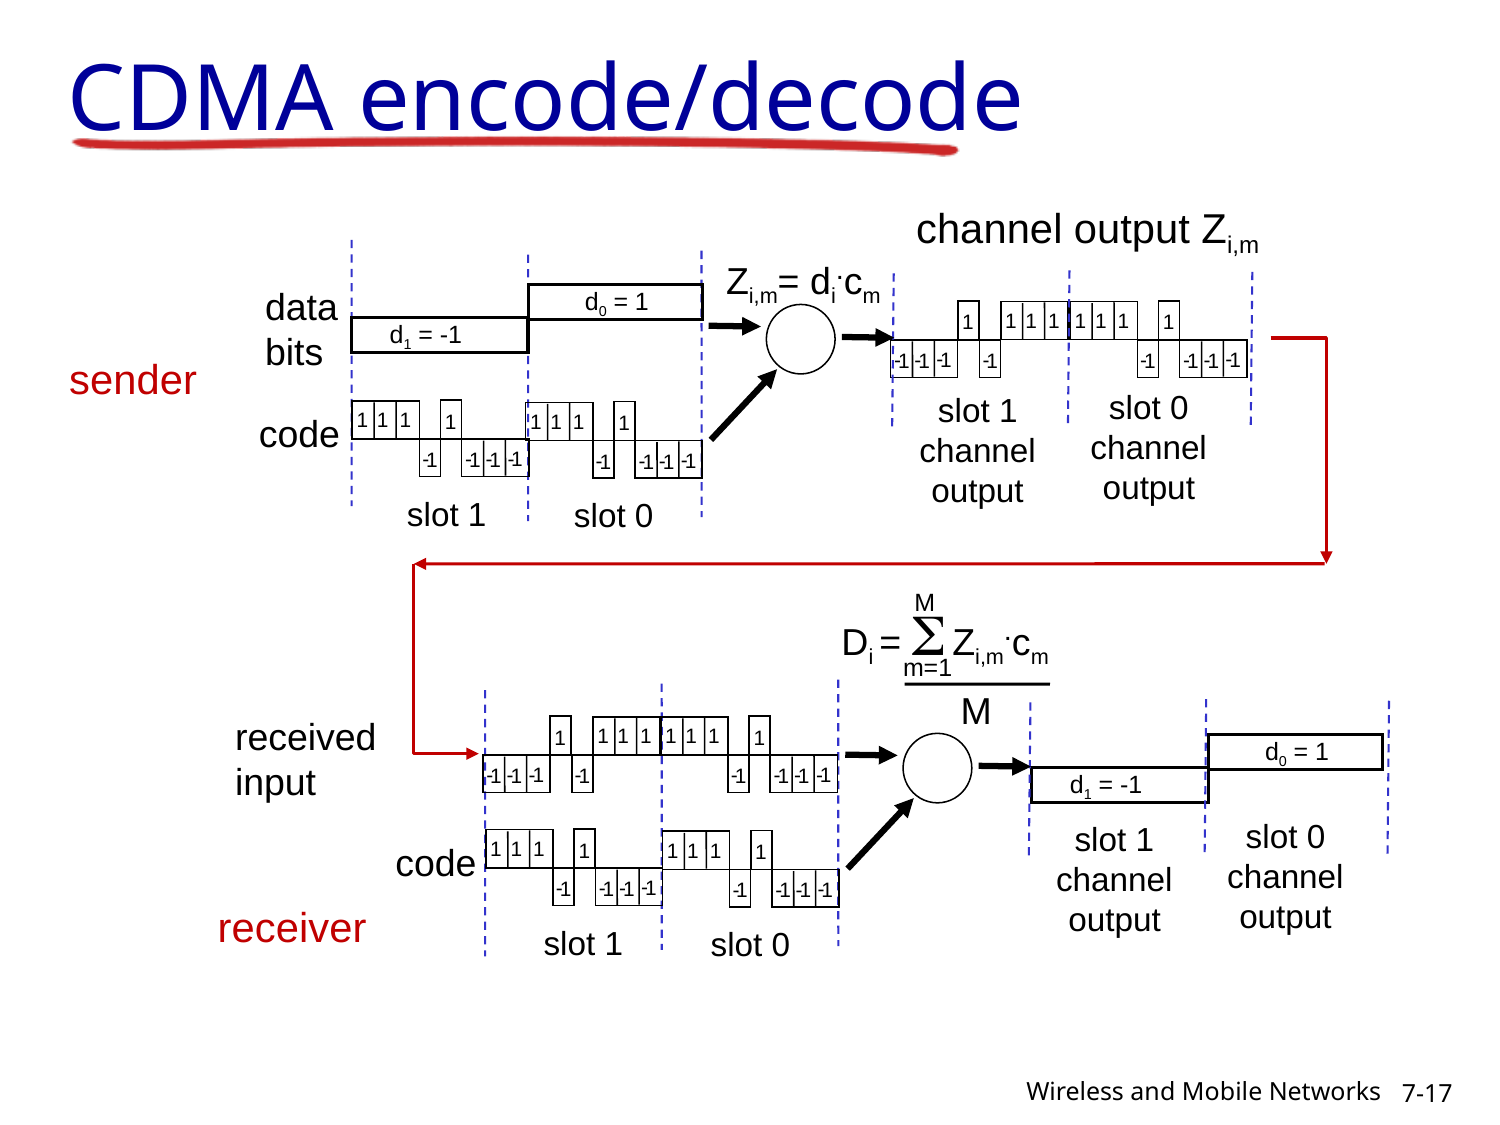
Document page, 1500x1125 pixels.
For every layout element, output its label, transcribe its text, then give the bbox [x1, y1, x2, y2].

picture [68, 132, 969, 162]
text_box [413, 563, 467, 755]
slide_number 7-17 [1387, 1069, 1500, 1115]
text_box receiver [202, 893, 382, 959]
text_box slot 1 [392, 515, 502, 541]
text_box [471, 715, 682, 909]
text_box [863, 798, 914, 853]
text_box slot 0 channel output [1212, 807, 1359, 942]
text_box received input [220, 705, 392, 811]
text_box [726, 320, 761, 333]
text_box [863, 749, 898, 762]
text_box slot 1 channel output [904, 390, 1051, 517]
text_box code [244, 402, 336, 463]
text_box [879, 299, 1085, 381]
text_box sender [54, 345, 213, 410]
text_box slot 0 [695, 919, 806, 970]
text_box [1208, 727, 1383, 774]
text_box Zi,m= di.cm [711, 236, 896, 316]
text_box slot 1 channel output [1041, 815, 1188, 946]
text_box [820, 578, 1070, 740]
text_box [978, 760, 1027, 773]
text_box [341, 239, 548, 507]
text_box [726, 369, 778, 424]
text_box [1270, 338, 1333, 564]
text_box [903, 748, 972, 803]
text_box code [380, 831, 466, 892]
text_box [415, 557, 1325, 571]
text_box slot 0 [559, 490, 669, 542]
footer Wireless and Mobile Networks [960, 1067, 1404, 1110]
title CDMA encode/decode [52, 0, 1328, 188]
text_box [515, 277, 722, 482]
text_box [1085, 299, 1266, 381]
text_box data bits [250, 275, 336, 381]
text_box slot 0 channel output [1075, 390, 1223, 514]
text_box slot 1 [528, 918, 639, 970]
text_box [1031, 760, 1209, 807]
text_box channel output Zi,m [888, 194, 1287, 266]
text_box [682, 715, 858, 911]
text_box [766, 316, 836, 374]
